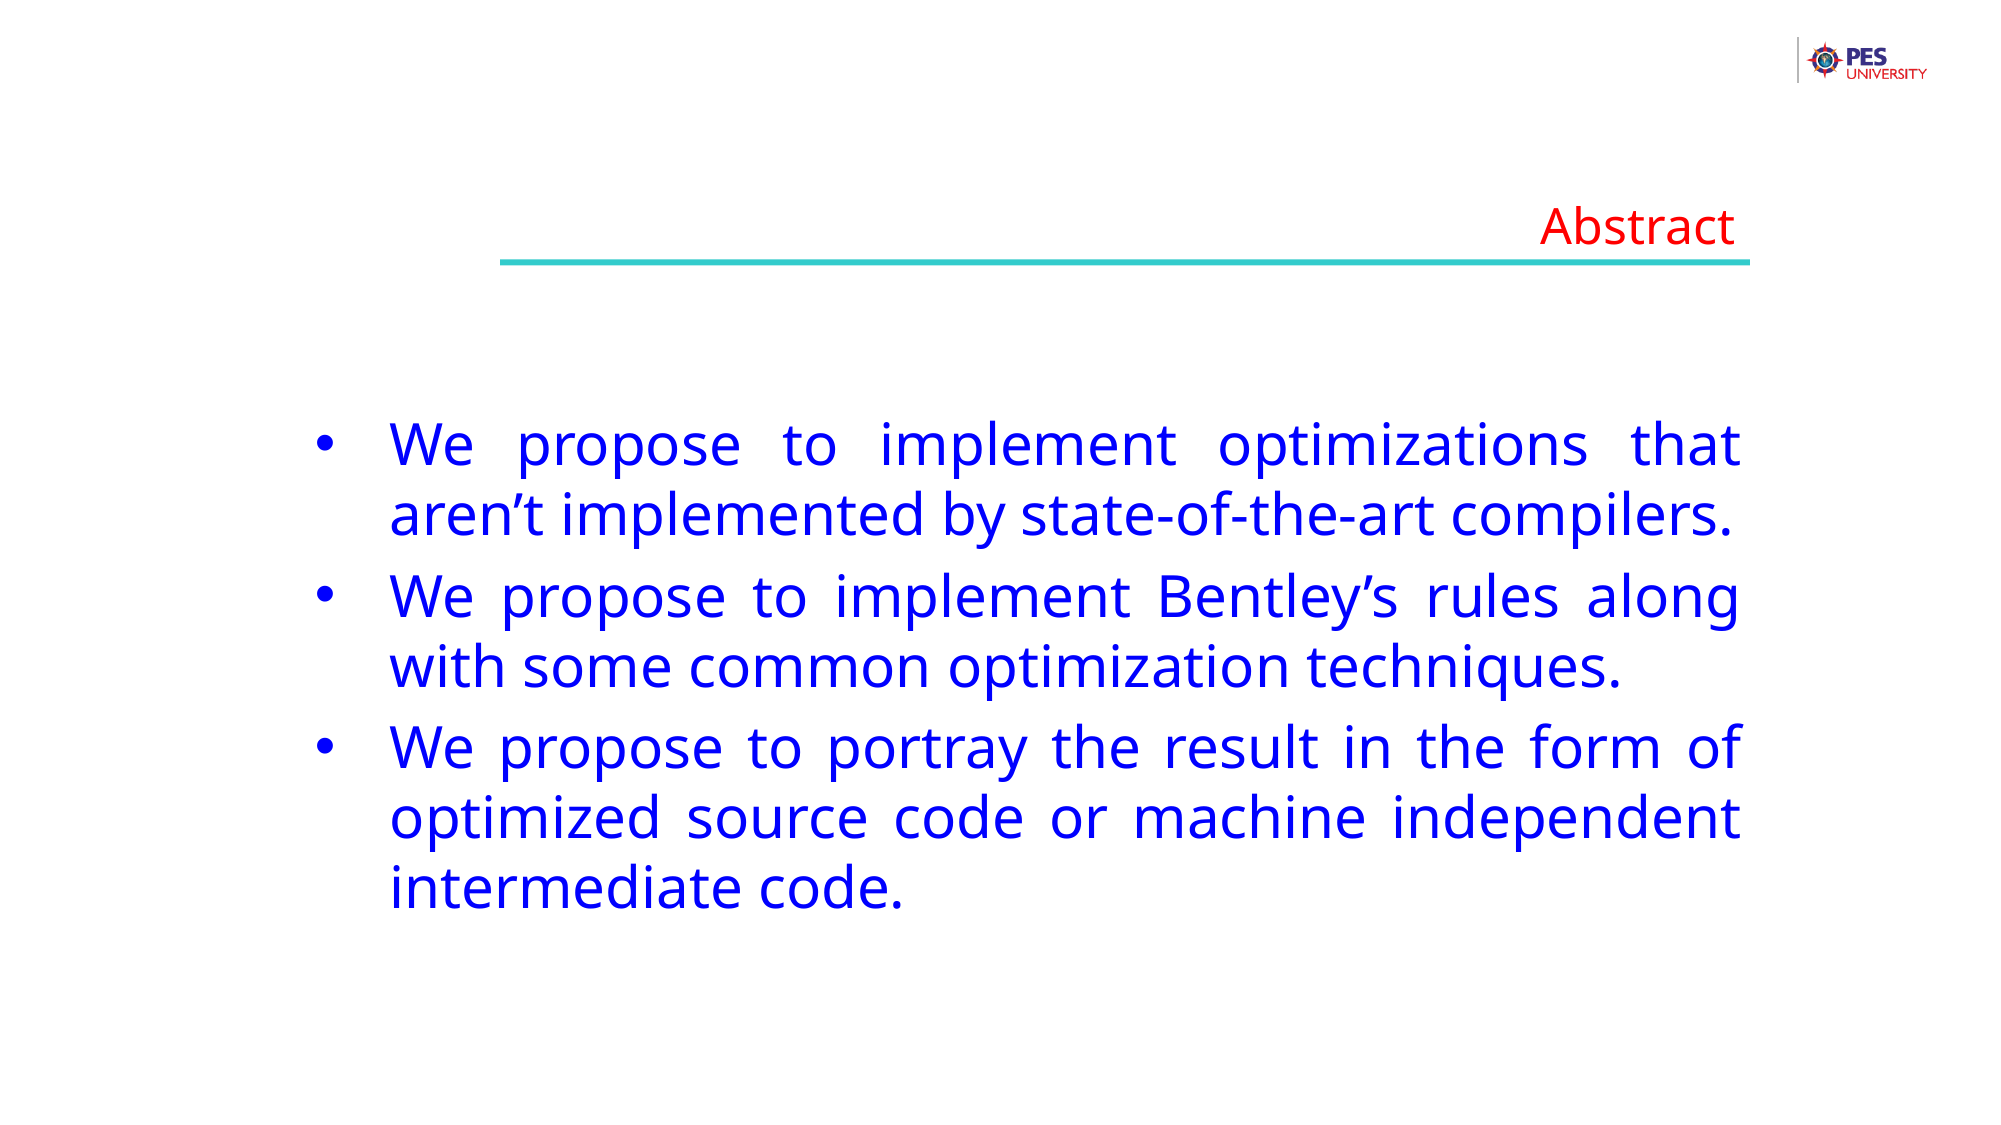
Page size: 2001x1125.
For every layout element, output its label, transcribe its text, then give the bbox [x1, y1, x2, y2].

text_box [500, 259, 1750, 266]
picture [1806, 41, 1927, 79]
text_box Abstract [687, 187, 1750, 263]
text_box We propose to implement optimizations that aren’t implemented by state-of-the-art compilers. We propose to implement Bentley’s rules along with some common optimization techniques. We propose to portray the result in the form of optimized source code or machine independent intermediate code. [243, 399, 1757, 1125]
